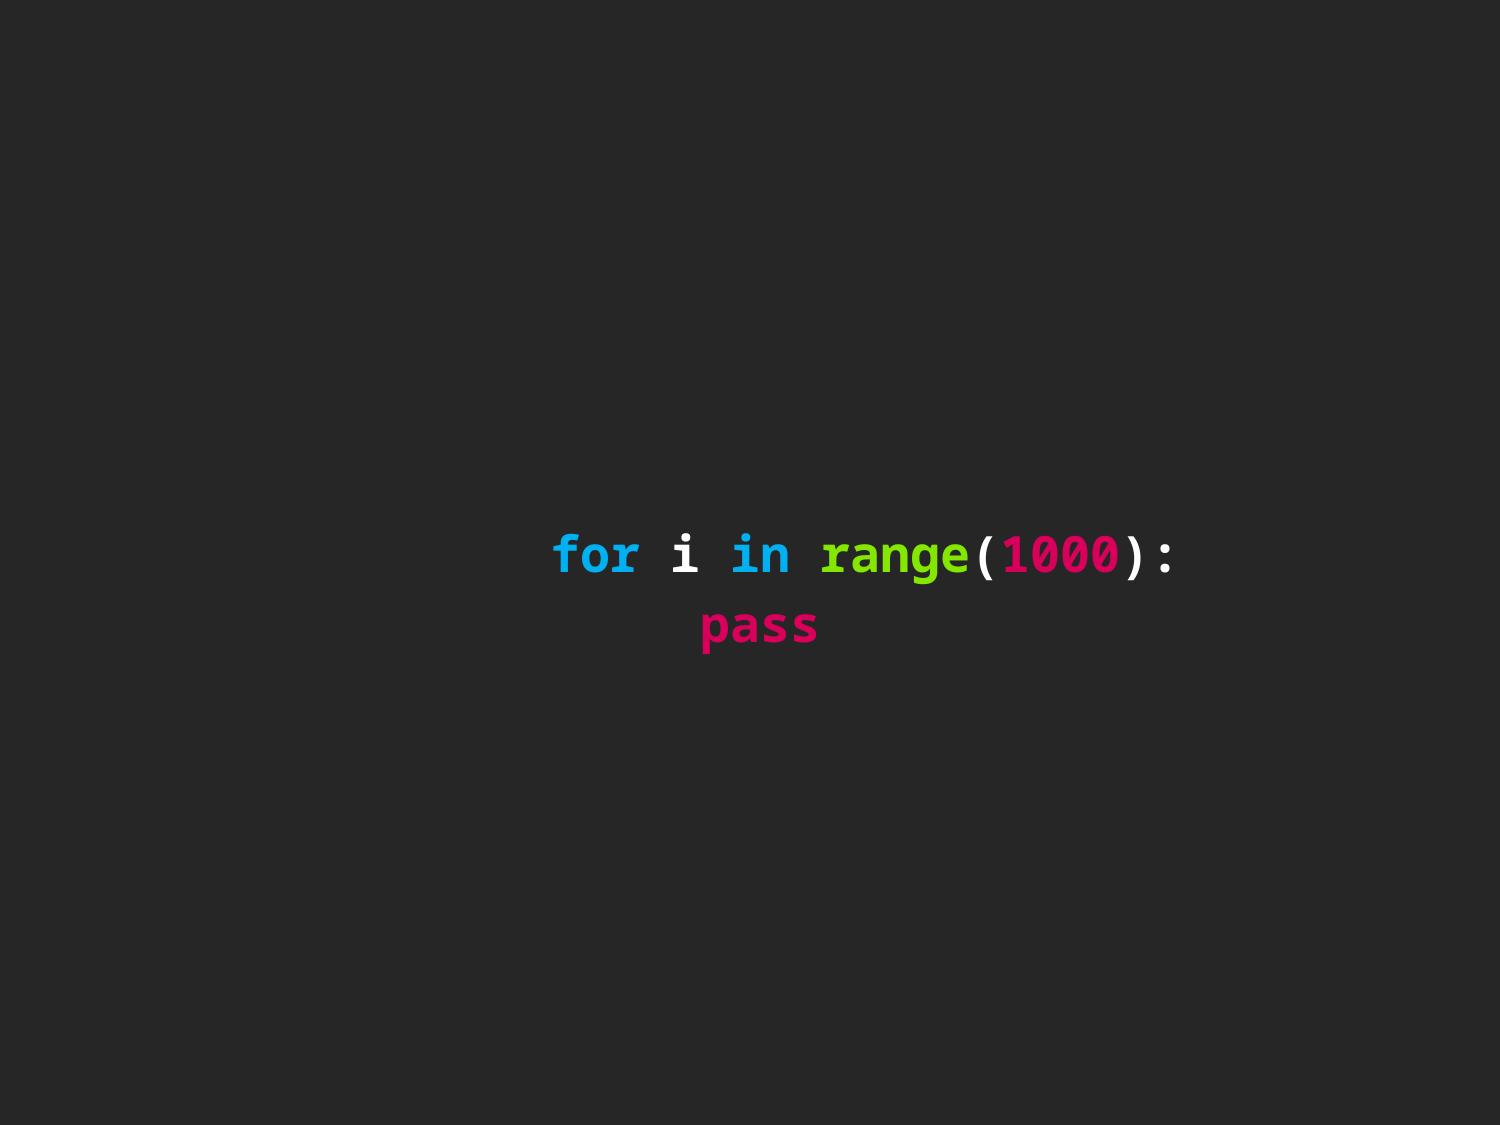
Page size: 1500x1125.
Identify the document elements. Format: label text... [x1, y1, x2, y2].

list for i in range(1000): pass [29, 515, 1471, 1094]
